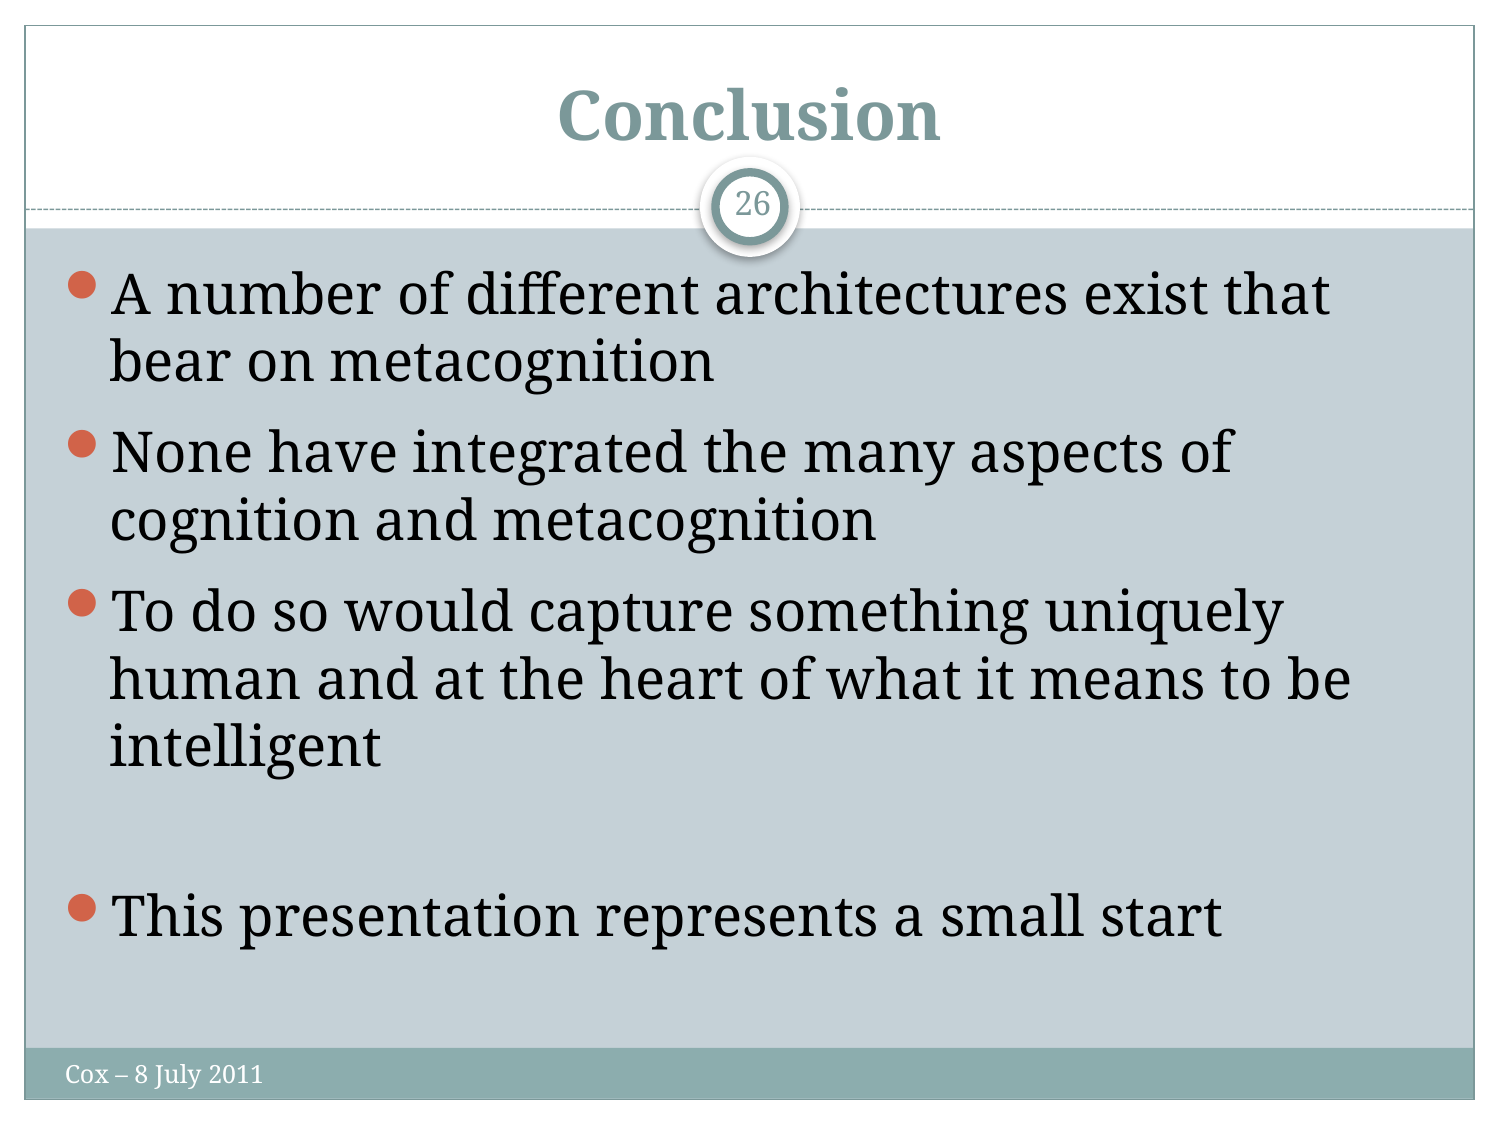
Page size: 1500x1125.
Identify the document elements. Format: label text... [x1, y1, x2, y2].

list A number of different architectures exist that bear on metacognition None have integrated the many aspects of cognition and metacognition To do so would capture something uniquely human and at the heart of what it means to be intelligent This presentation represents a small start [49, 250, 1445, 1001]
footer Cox – 8 July 2011 [50, 1051, 638, 1112]
title Conclusion [49, 37, 1450, 162]
slide_number 26 [715, 168, 791, 241]
